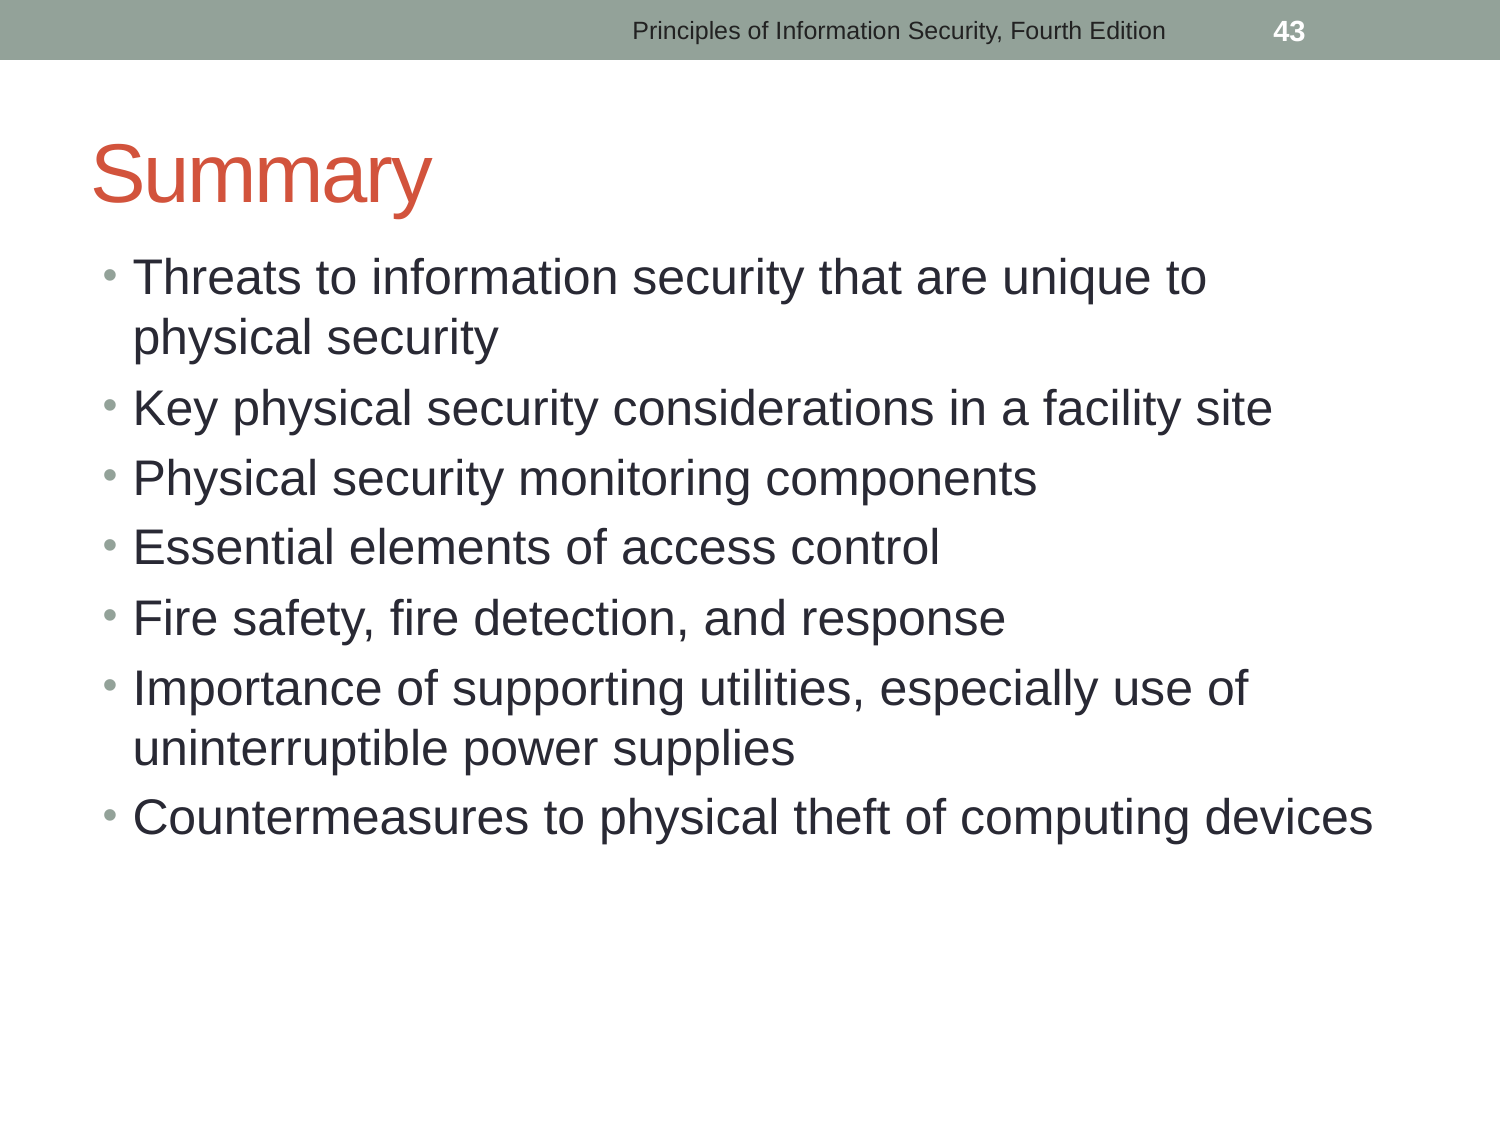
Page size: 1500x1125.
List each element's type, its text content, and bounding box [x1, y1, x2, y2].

title Summary [75, 87, 1425, 250]
footer Principles of Information Security, Fourth Edition [562, 3, 1238, 57]
list Threats to information security that are unique to physical security Key physical security considerations in a facility site Physical security monitoring components Essential elements of access control Fire safety, fire detection, and response Importance of supporting utilities, especially use of uninterruptible power supplies Countermeasures to physical theft of computing devices [87, 237, 1413, 988]
slide_number 43 [1250, 3, 1425, 57]
